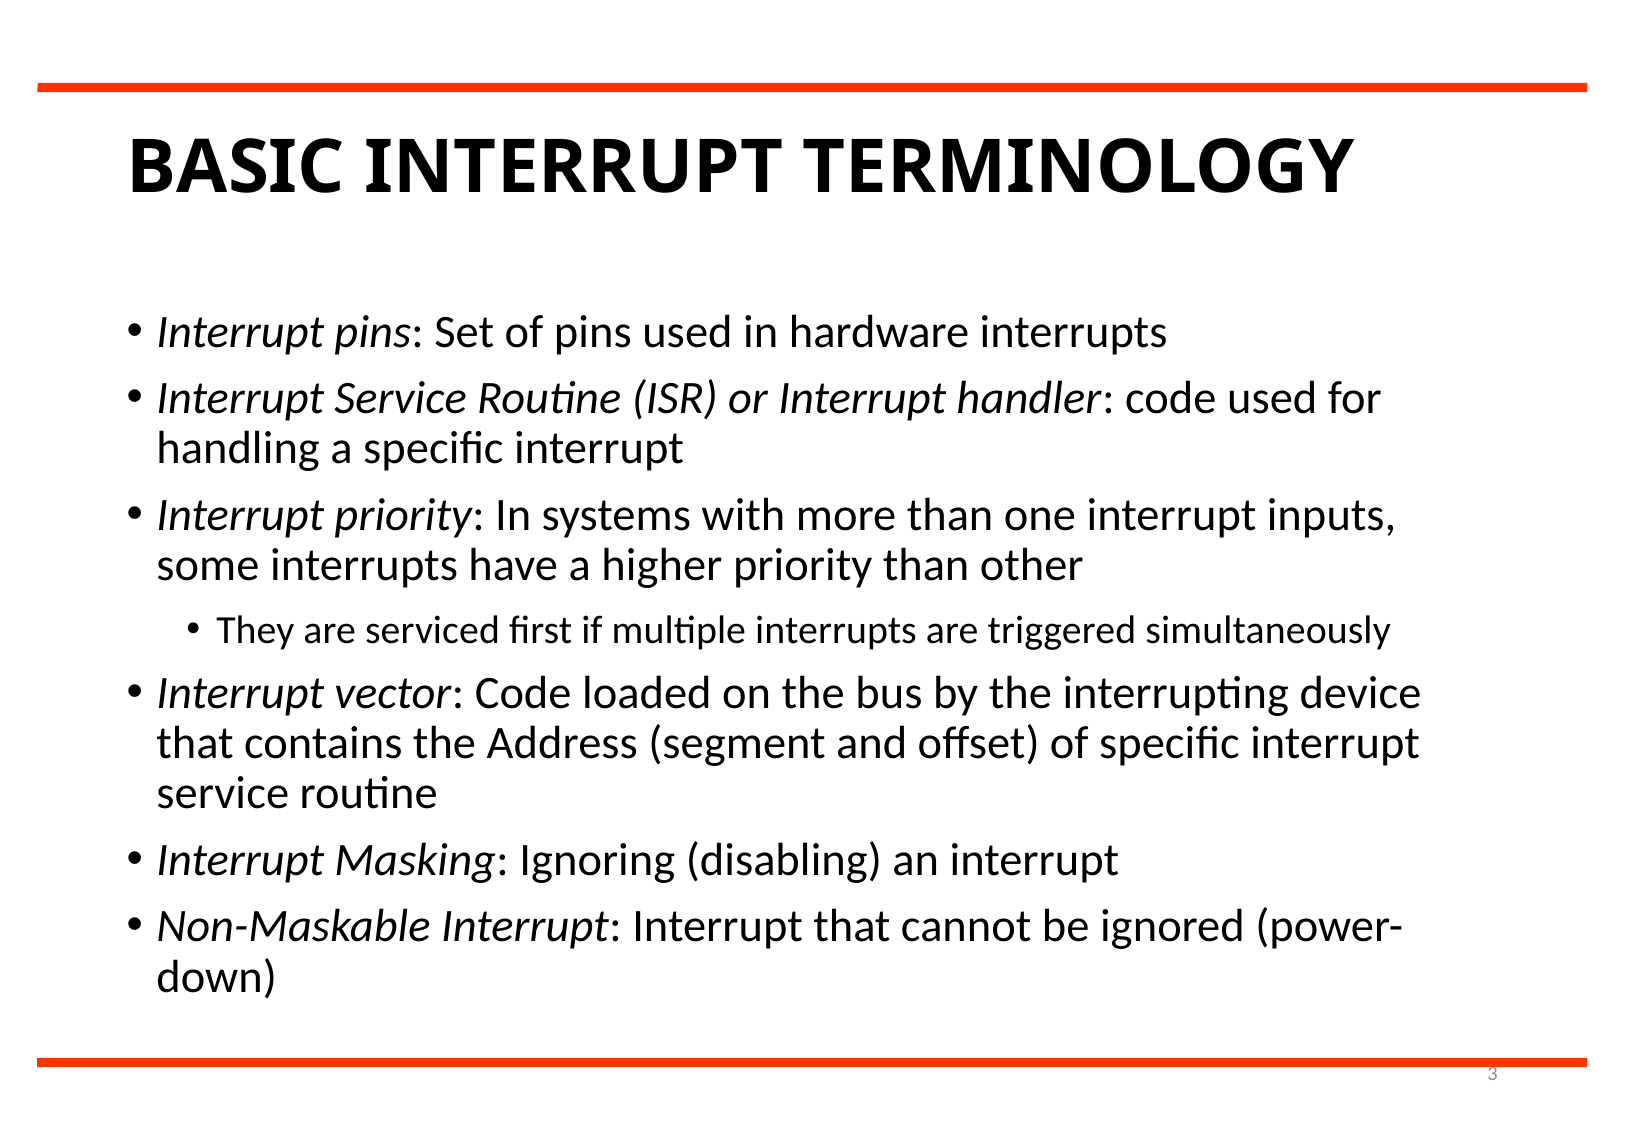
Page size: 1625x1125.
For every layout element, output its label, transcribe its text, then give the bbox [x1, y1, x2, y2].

slide_number 3 [1147, 1042, 1513, 1103]
list Interrupt pins: Set of pins used in hardware interrupts Interrupt Service Routine (ISR) or Interrupt handler: code used for handling a specific interrupt Interrupt priority: In systems with more than one interrupt inputs, some interrupts have a higher priority than other They are serviced first if multiple interrupts are triggered simultaneously Interrupt vector: Code loaded on the bus by the interrupting device that contains the Address (segment and offset) of specific interrupt service routine Interrupt Masking: Ignoring (disabling) an interrupt Non-Maskable Interrupt: Interrupt that cannot be ignored (power-down) [111, 299, 1513, 1014]
title BASIC INTERRUPT TERMINOLOGY [111, 59, 1513, 278]
